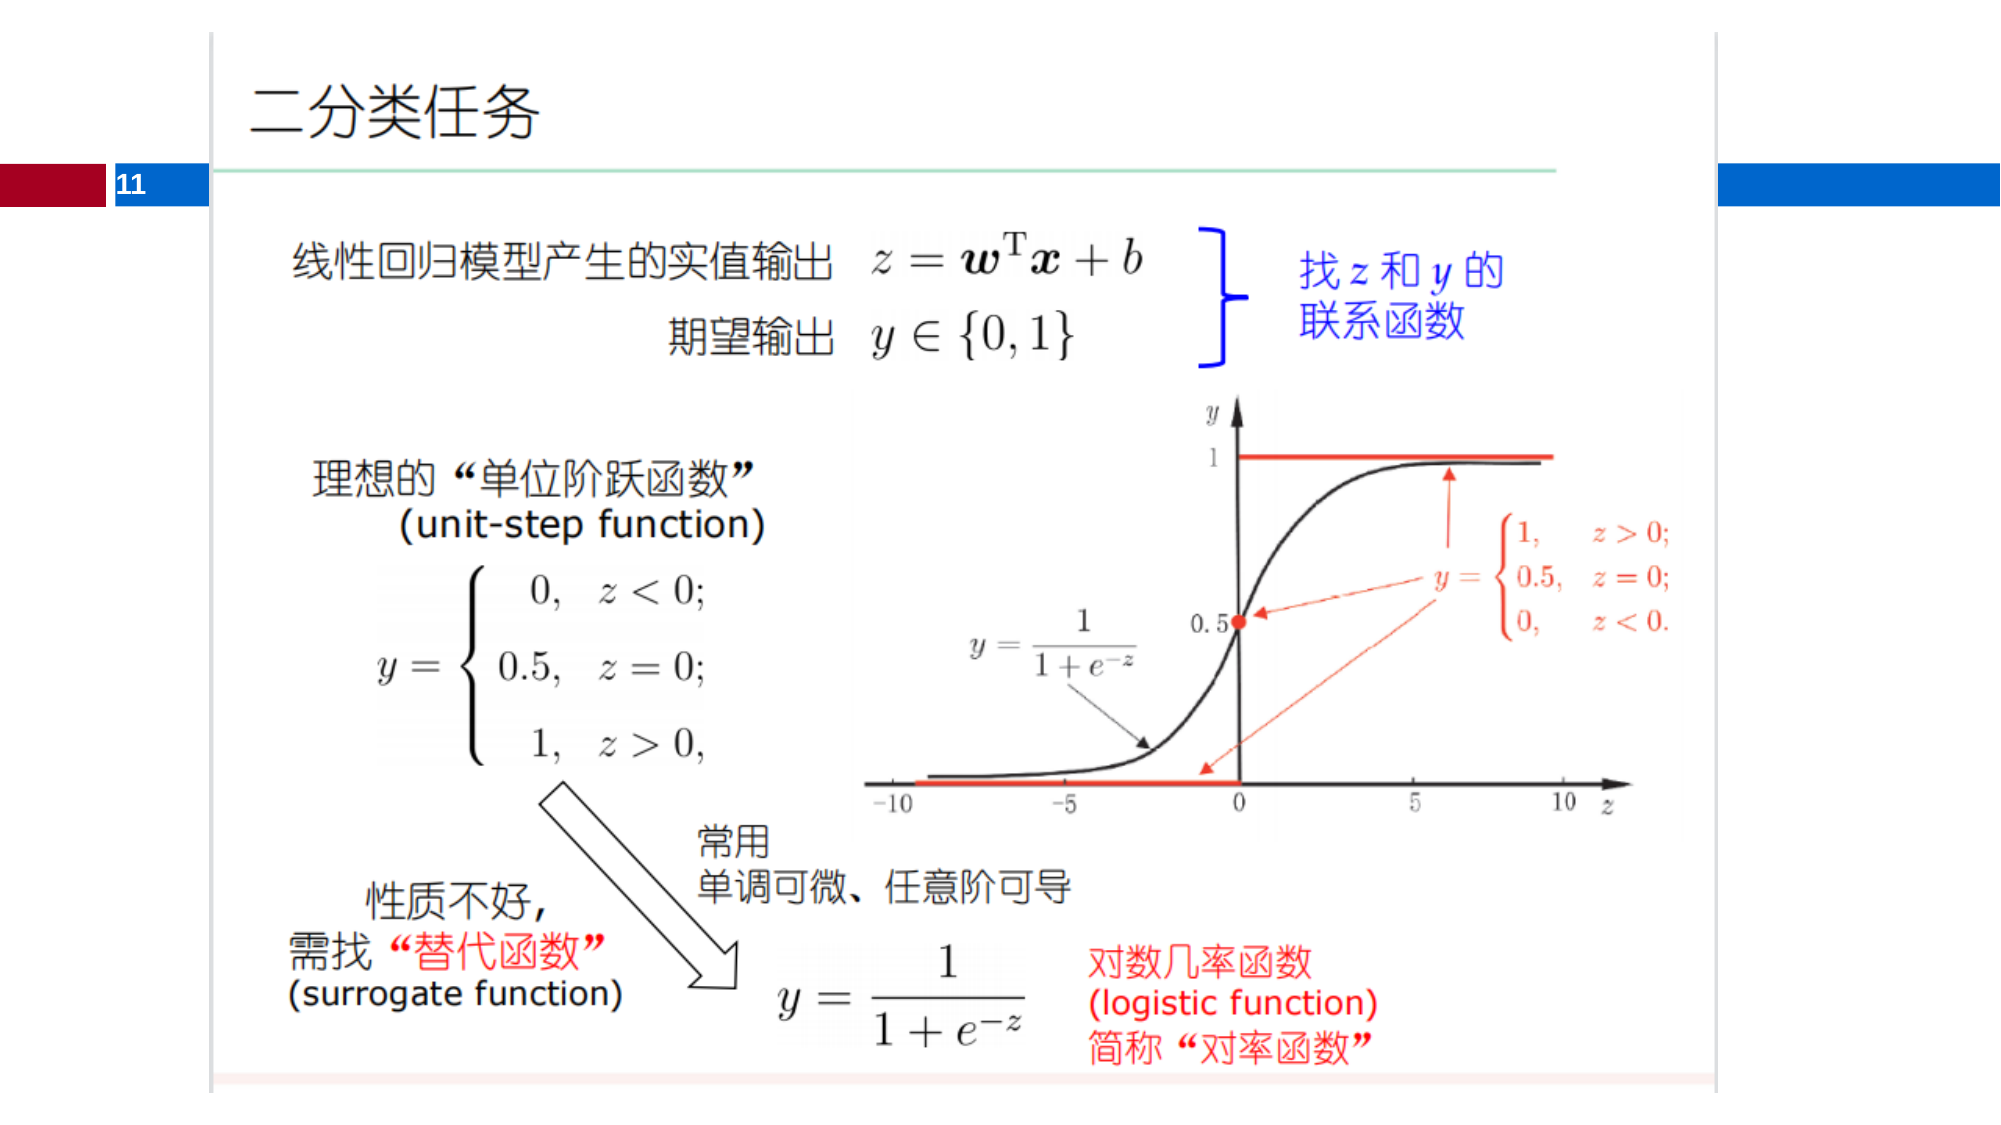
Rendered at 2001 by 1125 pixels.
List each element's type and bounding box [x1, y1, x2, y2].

picture [209, 32, 1718, 1093]
